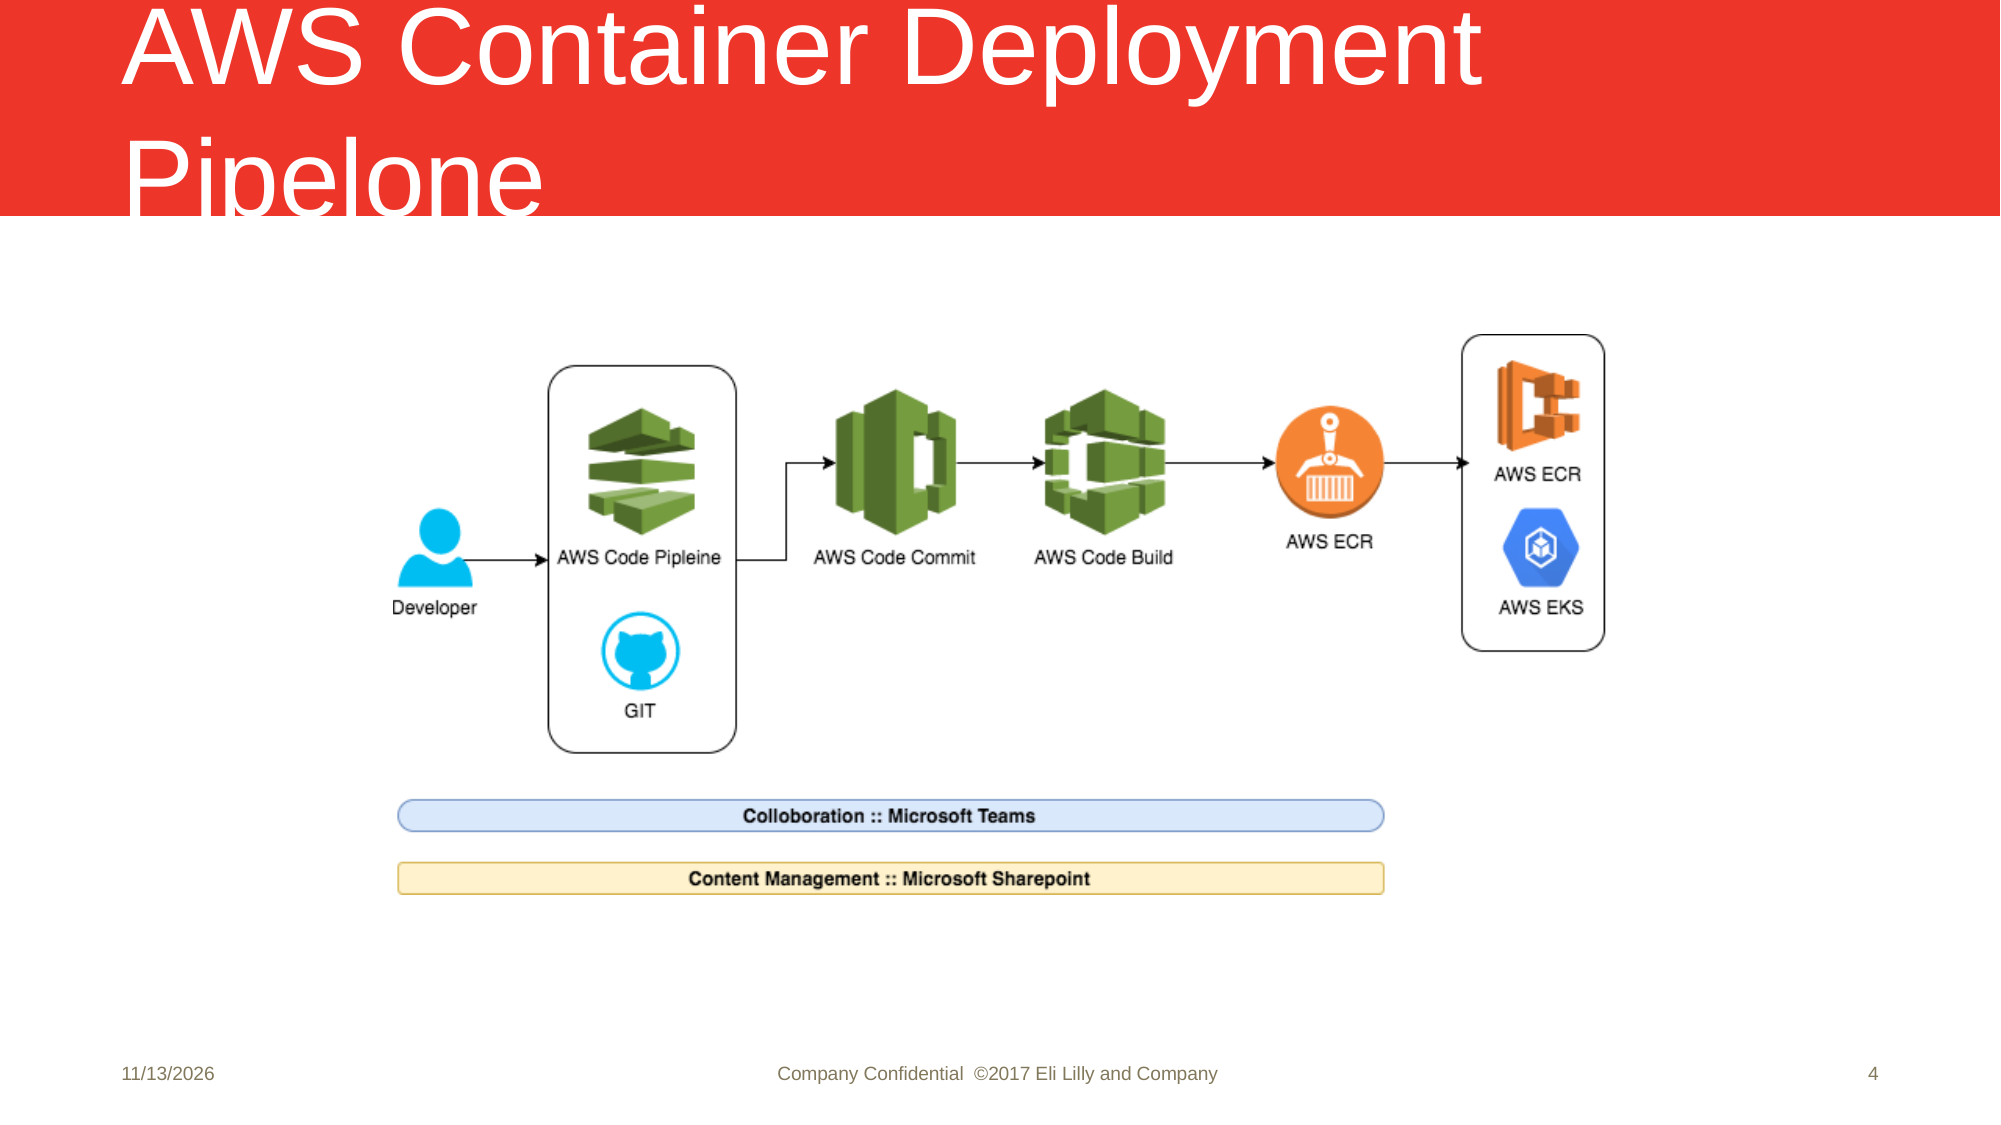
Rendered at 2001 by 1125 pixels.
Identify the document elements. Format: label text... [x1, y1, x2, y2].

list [393, 334, 1607, 895]
title AWS Container Deployment Pipelone [99, 12, 1900, 201]
footer Company Confidential ©2017 Eli Lilly and Company [683, 1042, 1317, 1103]
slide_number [99, 1042, 567, 1103]
picture [0, 0, 2000, 1125]
slide_number 4 [1433, 1042, 1900, 1103]
